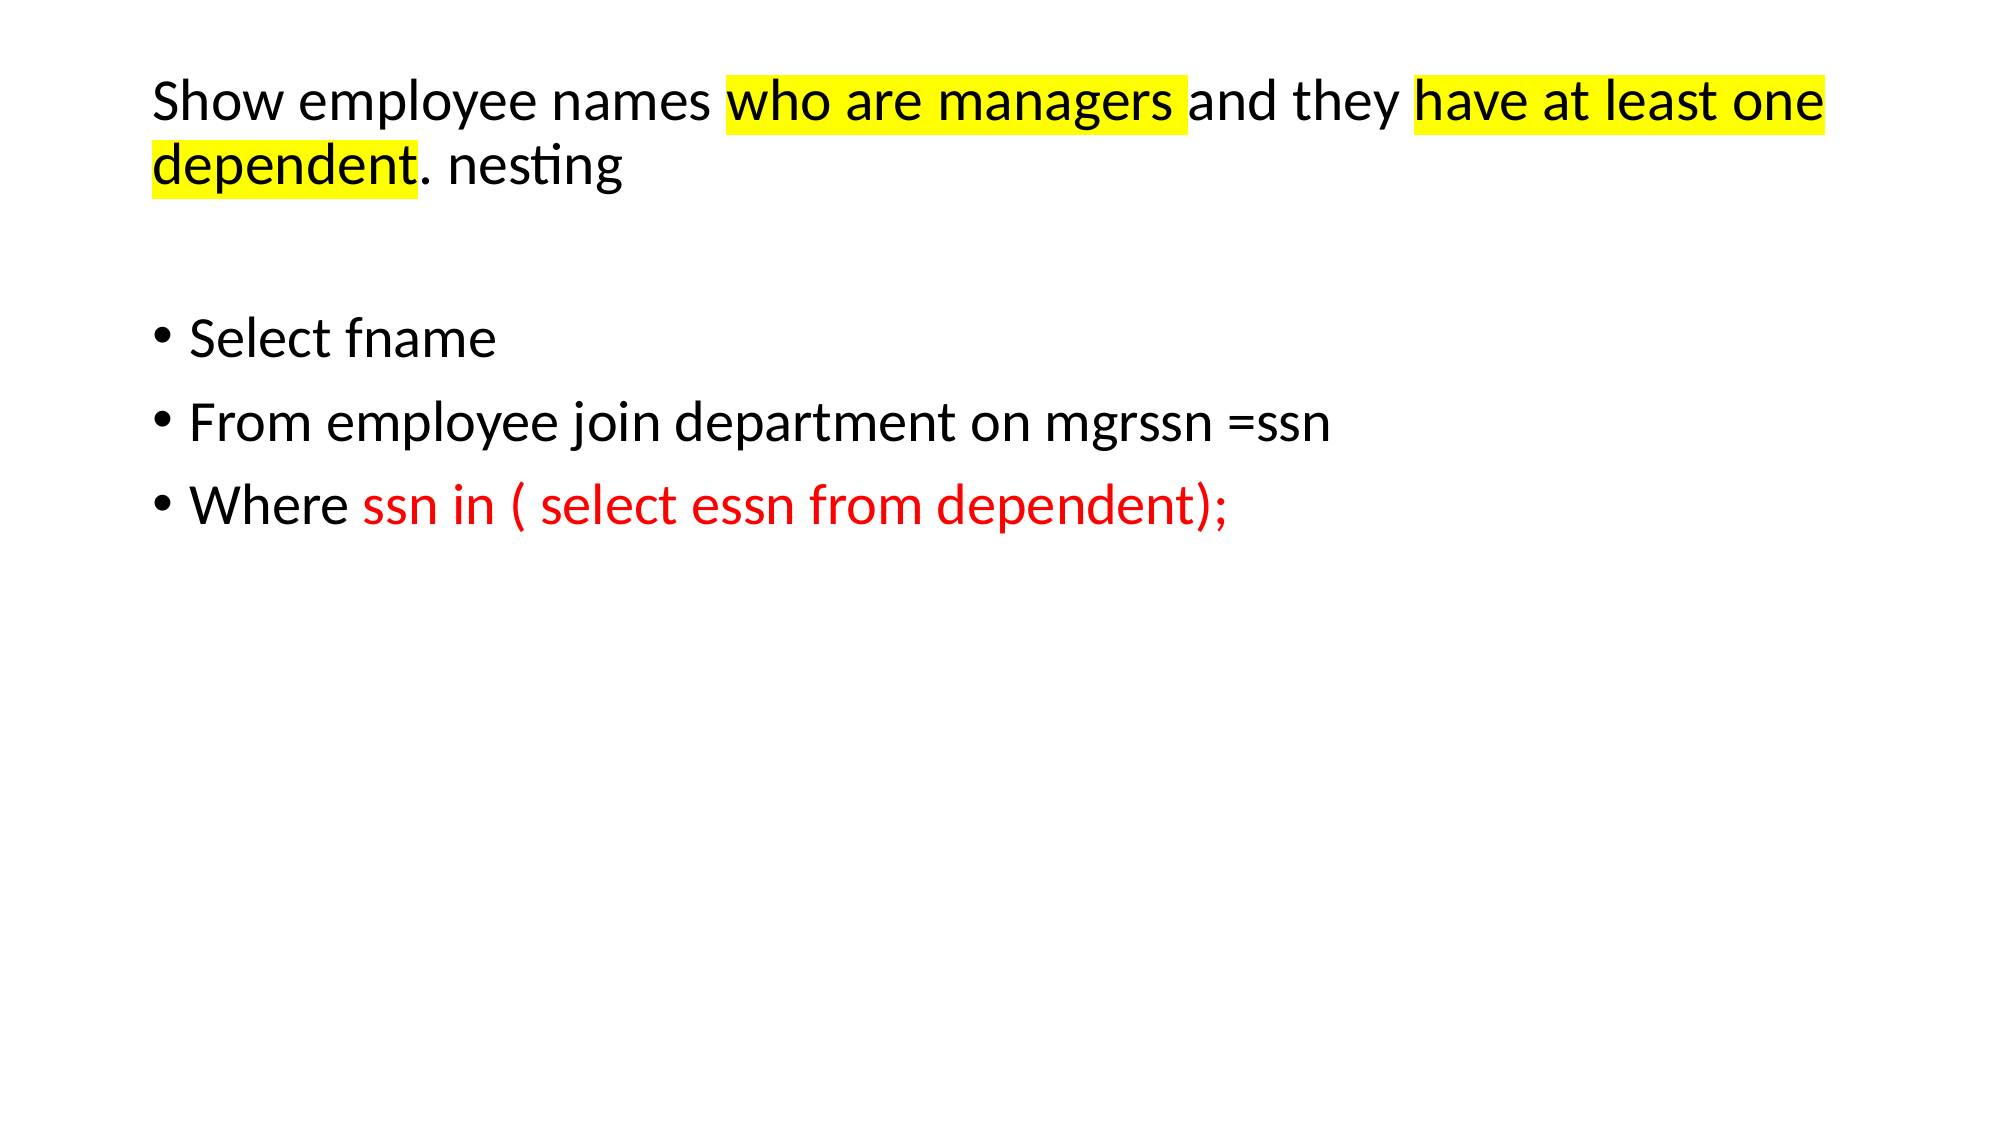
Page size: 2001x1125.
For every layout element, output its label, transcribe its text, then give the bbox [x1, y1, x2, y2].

title Show employee names who are managers and they have at least one dependent. nesting [137, 59, 1863, 278]
list Select fname From employee join department on mgrssn =ssn Where ssn in ( select essn from dependent); [137, 299, 1863, 1014]
